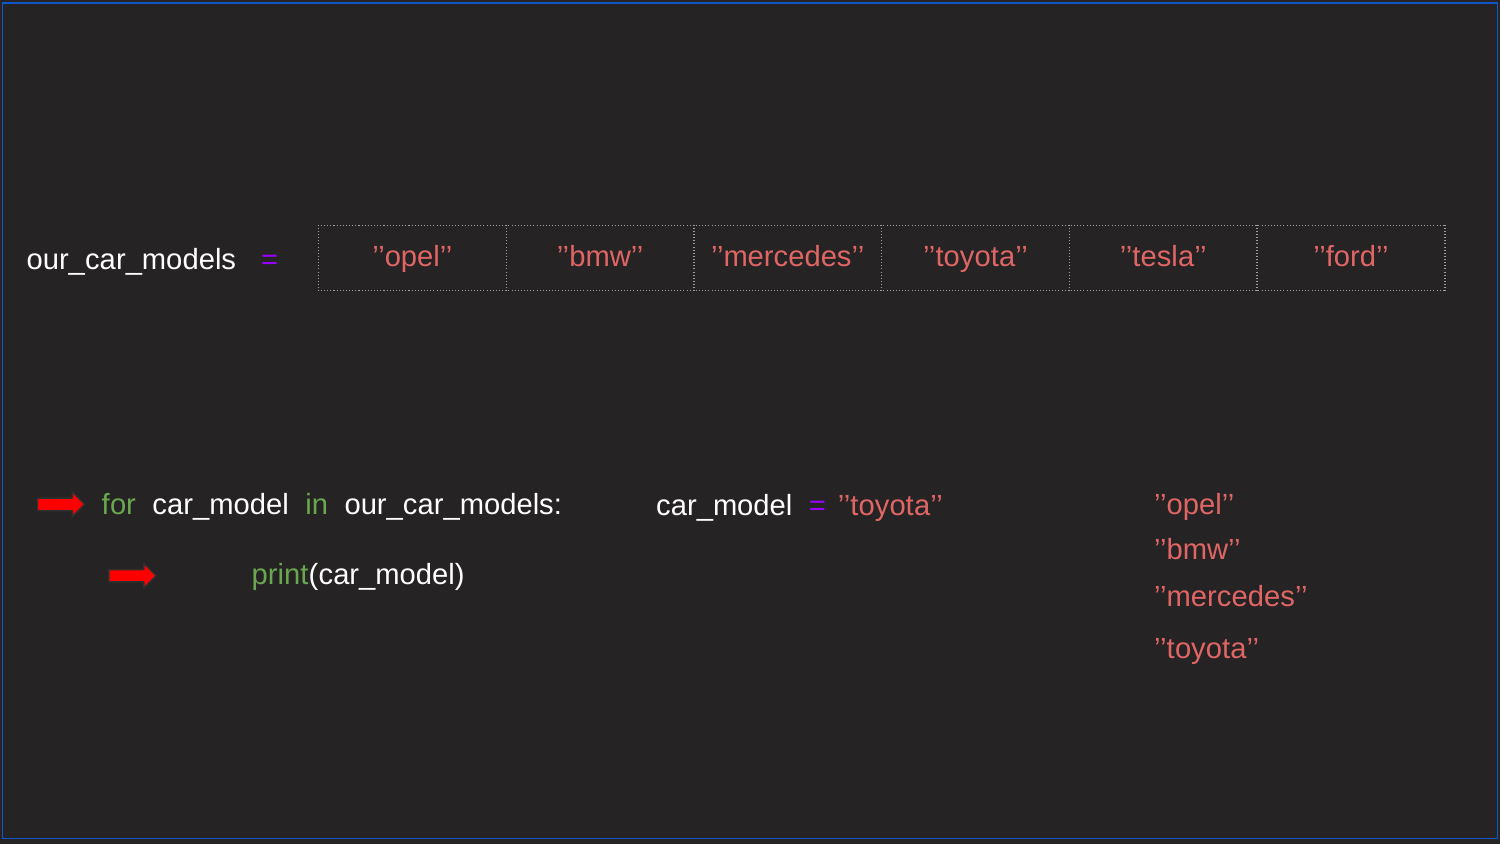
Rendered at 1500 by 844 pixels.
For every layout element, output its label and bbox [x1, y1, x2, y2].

text_box [2, 3, 1498, 839]
